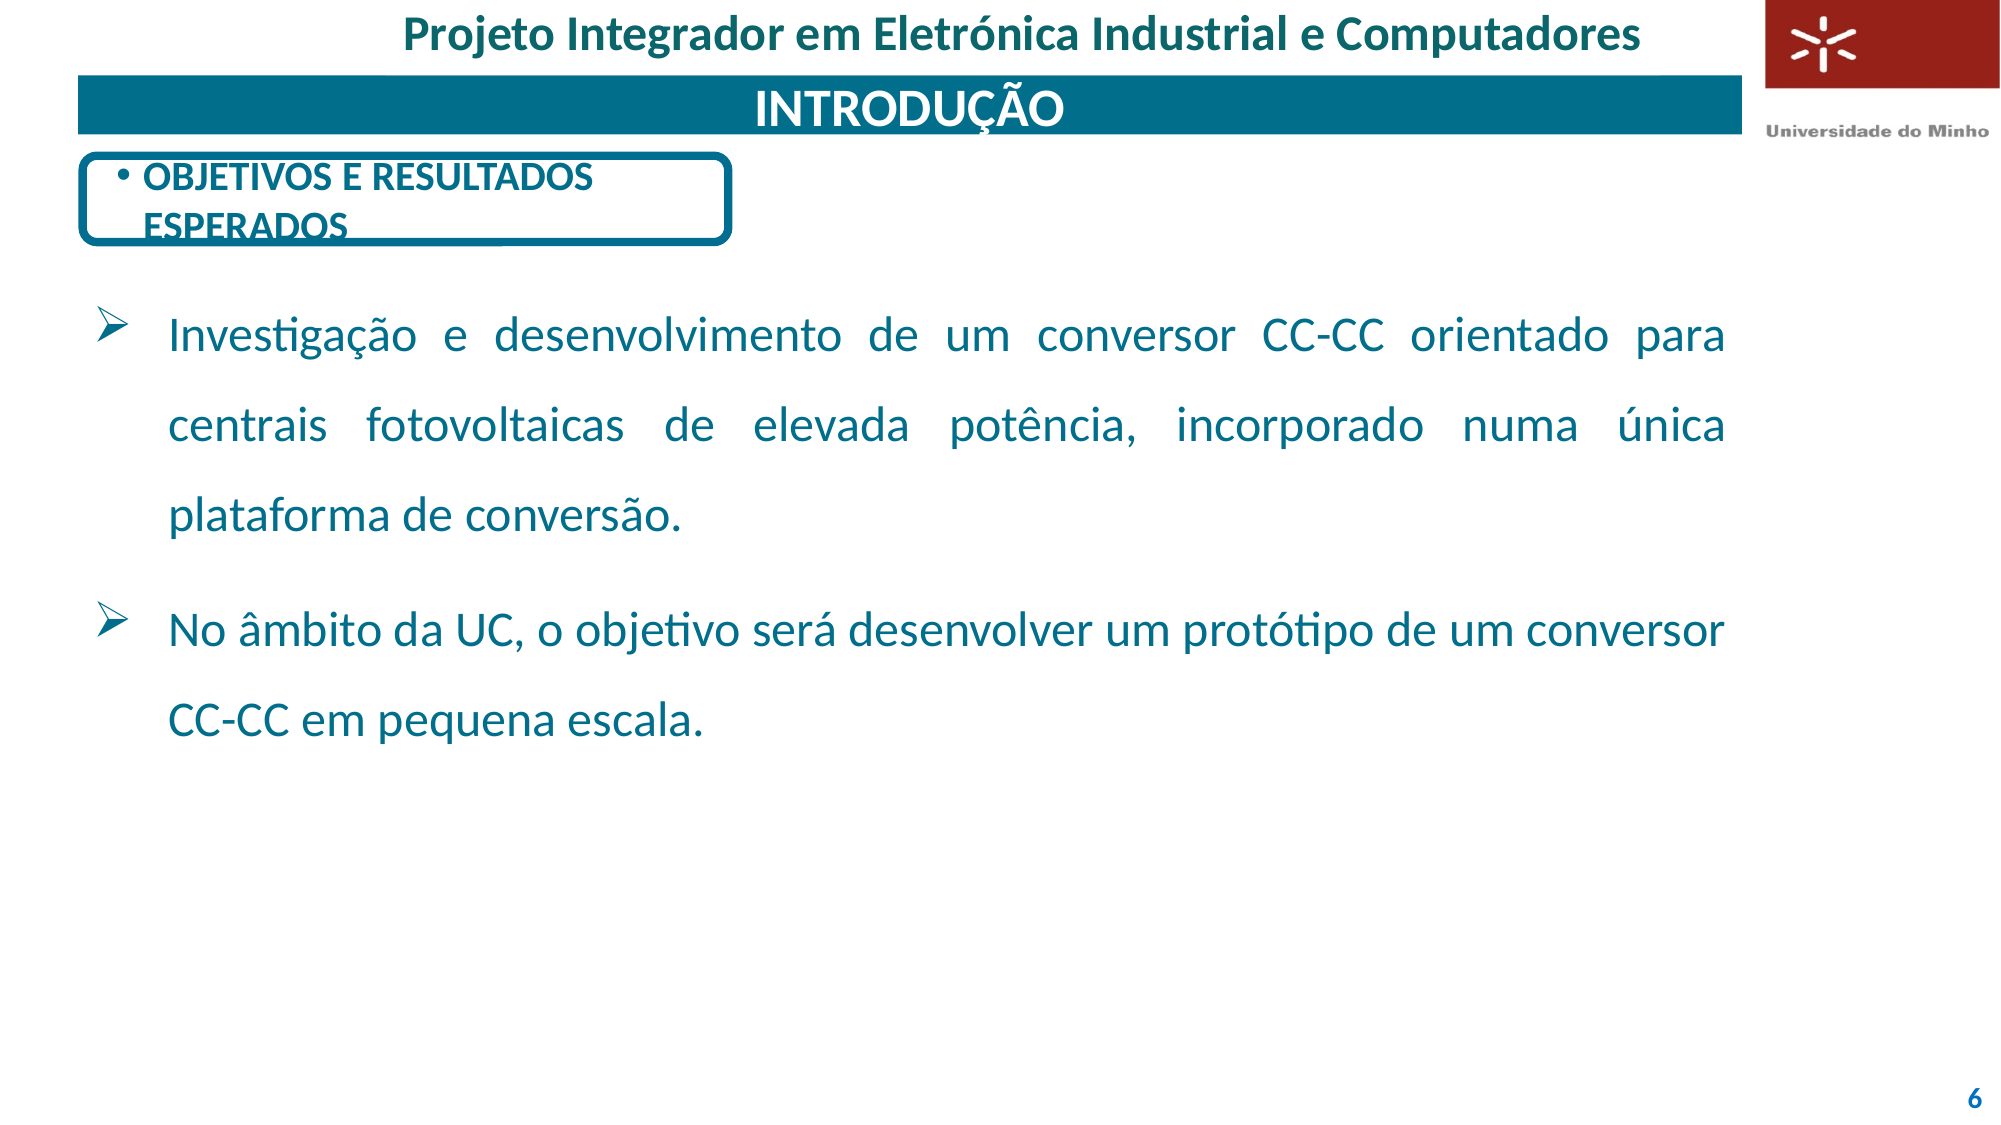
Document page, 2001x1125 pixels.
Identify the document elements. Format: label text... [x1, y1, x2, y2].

text_box Investigação e desenvolvimento de um conversor CC-CC orientado para centrais fotovoltaicas de elevada potência, incorporado numa única plataforma de conversão. No âmbito da UC, o objetivo será desenvolver um protótipo de um conversor CC-CC em pequena escala. [78, 263, 1742, 1106]
text_box Projeto Integrador em Eletrónica Industrial e Computadores [385, 11, 1661, 76]
title Introdução [78, 75, 1742, 135]
picture [1765, 0, 2000, 138]
text_box Objetivos e resultados esperados [82, 155, 729, 243]
